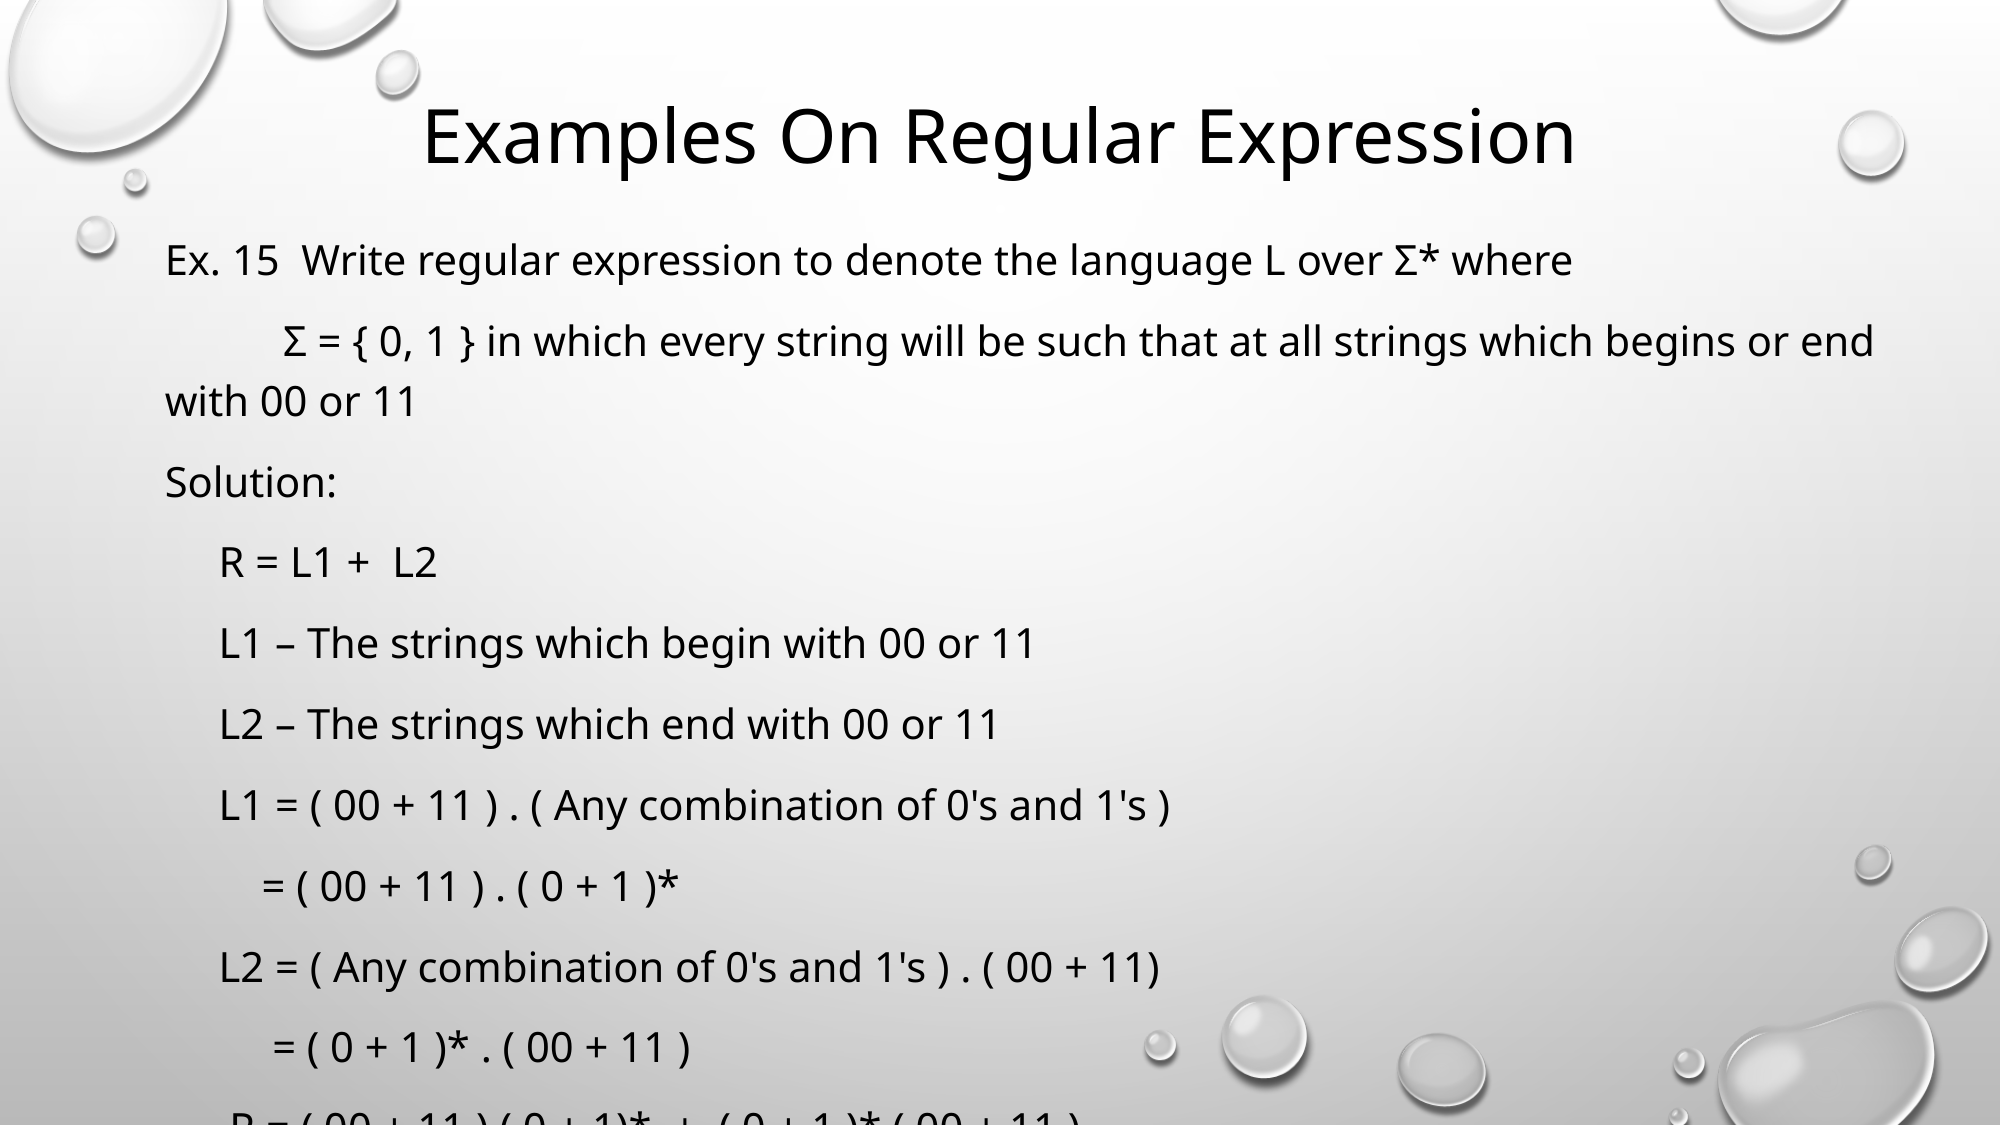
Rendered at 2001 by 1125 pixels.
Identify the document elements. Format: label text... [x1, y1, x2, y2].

picture [0, 0, 2000, 1125]
title Examples On Regular Expression [149, 61, 1851, 216]
list Ex. 15 Write regular expression to denote the language L over Σ* where Σ = { 0, 1 } in which every string will be such that at all strings which begins or end with 00 or 11 Solution: R = L1 + L2 L1 – The strings which begin with 00 or 11 L2 – The strings which end with 00 or 11 L1 = ( 00 + 11 ) . ( Any combination of 0's and 1's ) = ( 00 + 11 ) . ( 0 + 1 )* L2 = ( Any combination of 0's and 1's ) . ( 00 + 11) = ( 0 + 1 )* . ( 00 + 11 ) R = ( 00 + 11 ) ( 0 + 1)* + ( 0 + 1 )* ( 00 + 11 ) [149, 216, 1961, 1116]
